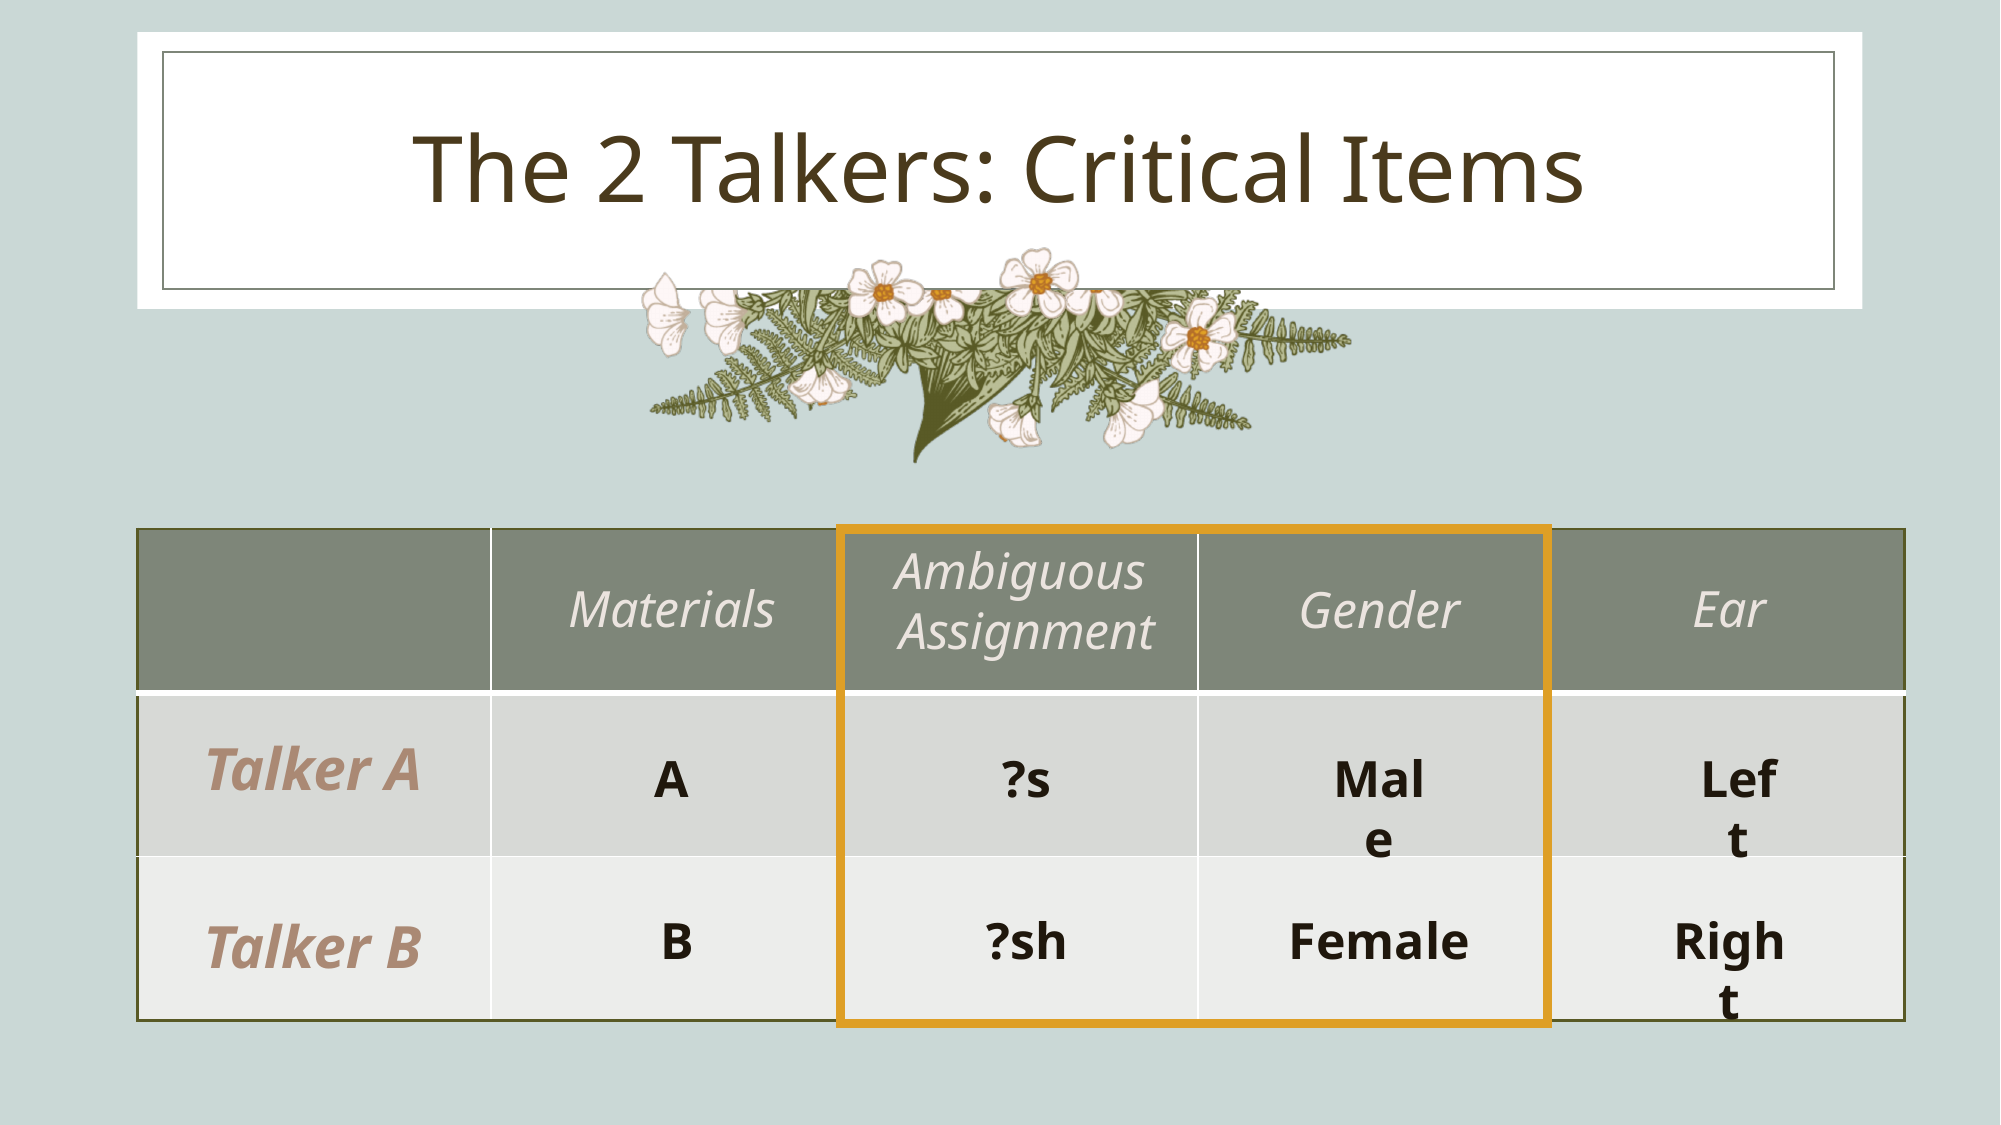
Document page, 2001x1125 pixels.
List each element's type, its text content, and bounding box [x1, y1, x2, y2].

table_cell [139, 696, 490, 856]
text_box Left [1677, 739, 1800, 875]
text_box Materials [536, 570, 808, 645]
picture [635, 266, 1361, 478]
text_box [839, 528, 1549, 1024]
table_header [139, 530, 490, 690]
table_cell [492, 696, 839, 856]
table_cell [139, 857, 490, 1019]
table_header [492, 530, 839, 690]
text_box Talker B [188, 902, 439, 988]
table_cell [492, 857, 839, 1019]
table_cell [1552, 696, 1903, 856]
text_box B [615, 902, 738, 978]
table_cell [1552, 857, 1903, 1019]
title The 2 Talkers: Critical Items [137, 79, 1863, 266]
table_header [1552, 530, 1903, 690]
text_box Ear [1668, 570, 1791, 645]
text_box Talker A [188, 724, 439, 810]
text_box A [610, 739, 734, 815]
text_box Right [1657, 902, 1802, 1038]
